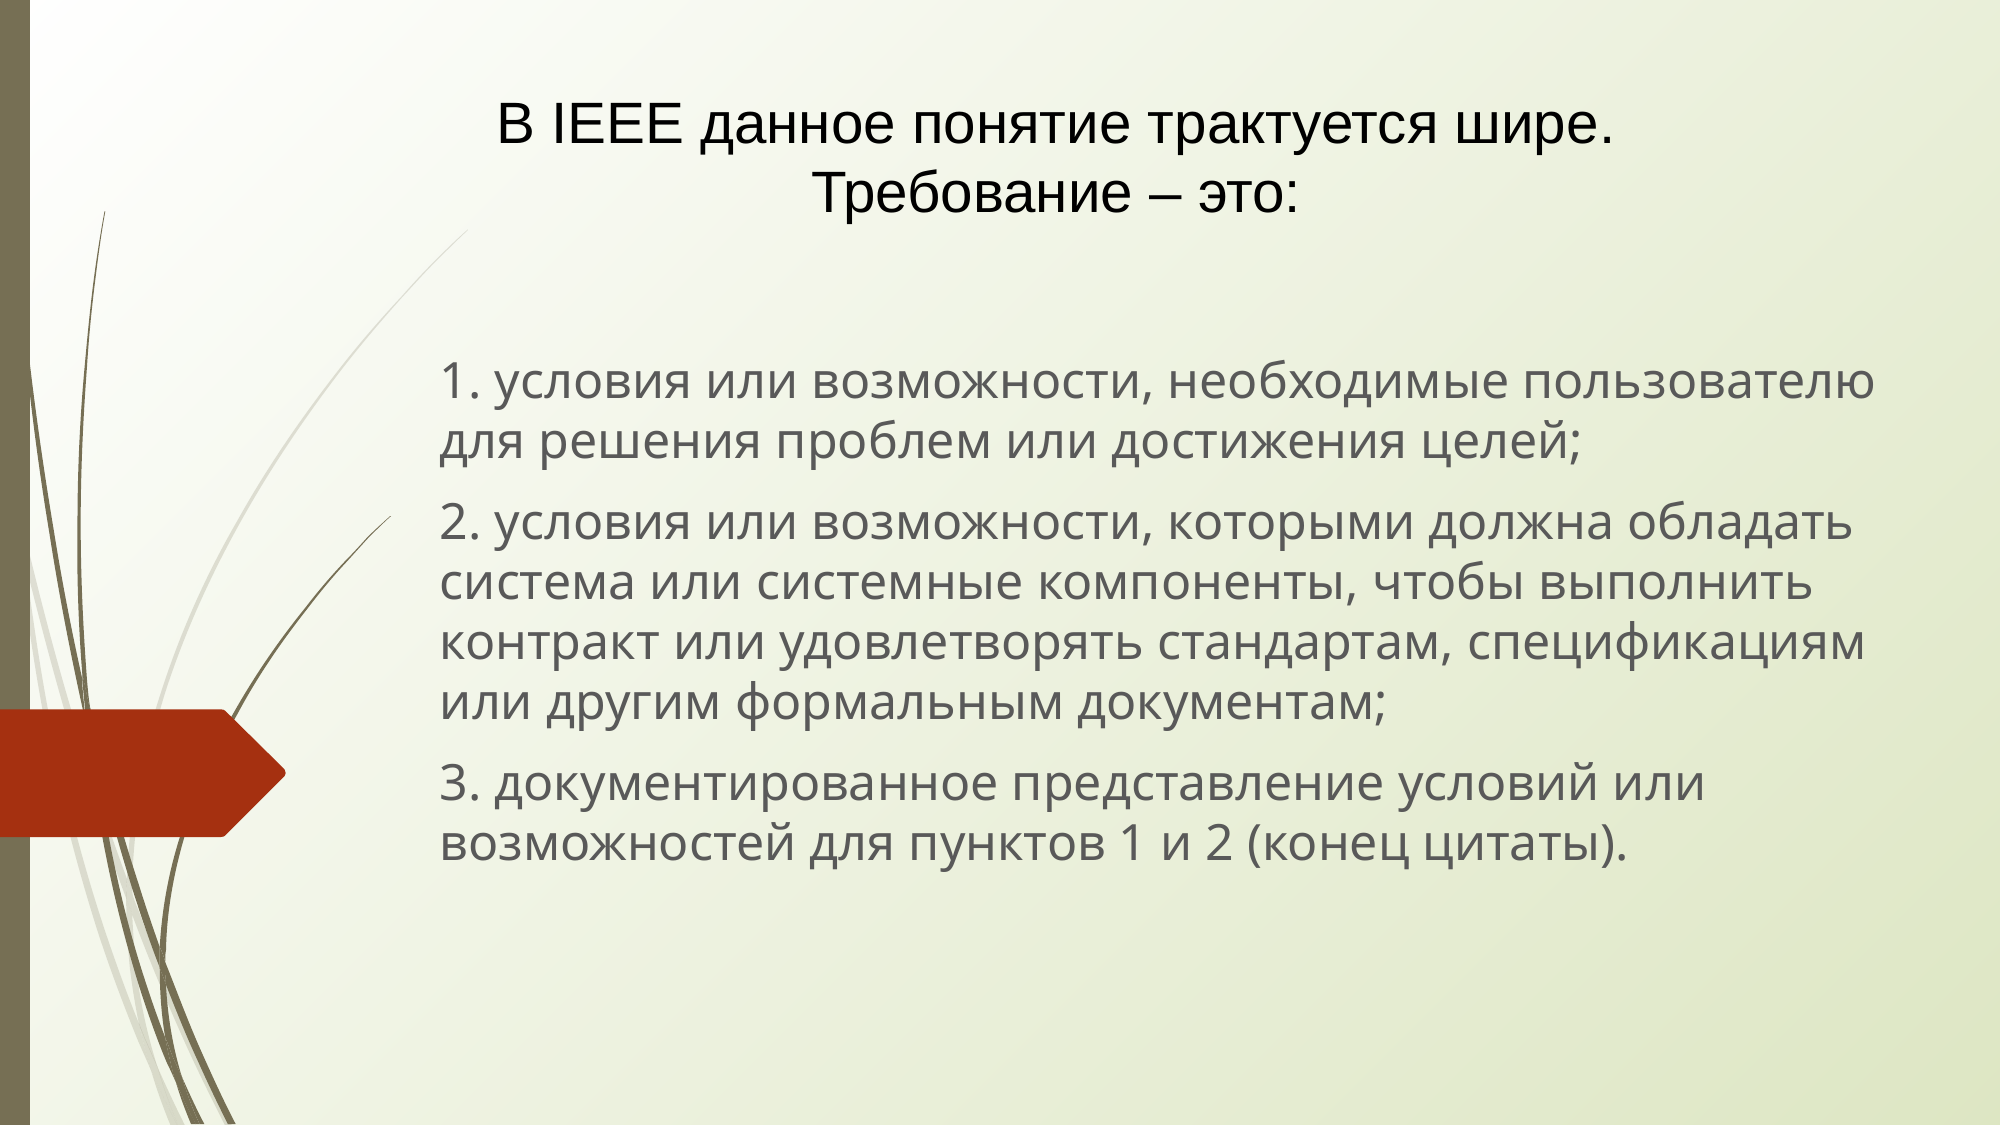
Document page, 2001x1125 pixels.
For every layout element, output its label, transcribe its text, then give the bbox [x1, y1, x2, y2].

title В IEEE данное понятие трактуется шире. Требование – это: [331, 112, 1781, 233]
subtitle 1. условия или возможности, необходимые пользователю для решения проблем или достижения целей; 2. условия или возможности, которыми должна обладать система или системные компоненты, чтобы выполнить контракт или удовлетворять стандартам, спецификациям или другим формальным документам; 3. документированное представление условий или возможностей для пунктов 1 и 2 (конец цитаты). [424, 341, 1946, 527]
